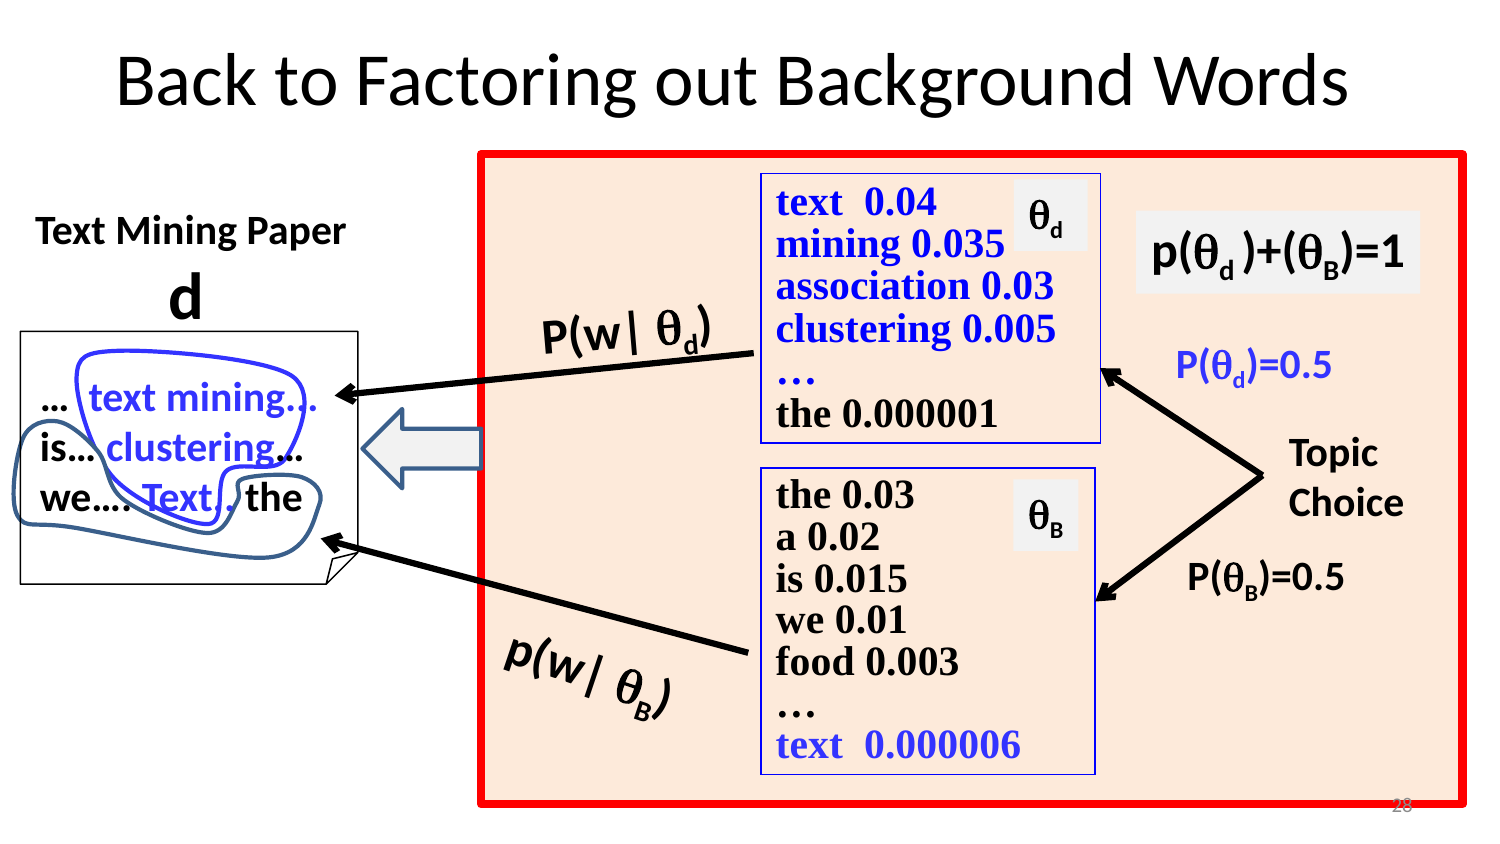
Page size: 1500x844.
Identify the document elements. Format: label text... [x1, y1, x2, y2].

text_box P(B)=0.5 [1172, 541, 1361, 614]
text_box p(d )+(B)=1 [1136, 210, 1421, 294]
title Back to Factoring out Background Words [75, 5, 1425, 146]
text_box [13, 420, 749, 709]
text_box Topic Choice [1274, 417, 1420, 532]
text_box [76, 289, 754, 427]
text_box Text Mining Paper d [20, 195, 363, 341]
slide_number 28 [1074, 782, 1425, 827]
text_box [1094, 475, 1263, 602]
text_box [20, 341, 71, 419]
text_box B [1013, 479, 1079, 551]
text_box P(d)=0.5 [1161, 329, 1349, 401]
text_box text 0.04 mining 0.035 association 0.03 clustering 0.005 … the 0.000001 [760, 173, 1101, 444]
text_box d [1013, 179, 1088, 251]
text_box the 0.03 a 0.02 is 0.015 we 0.01 food 0.003 … text 0.000006 [760, 468, 1096, 775]
text_box [479, 152, 1465, 806]
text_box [1099, 367, 1263, 475]
